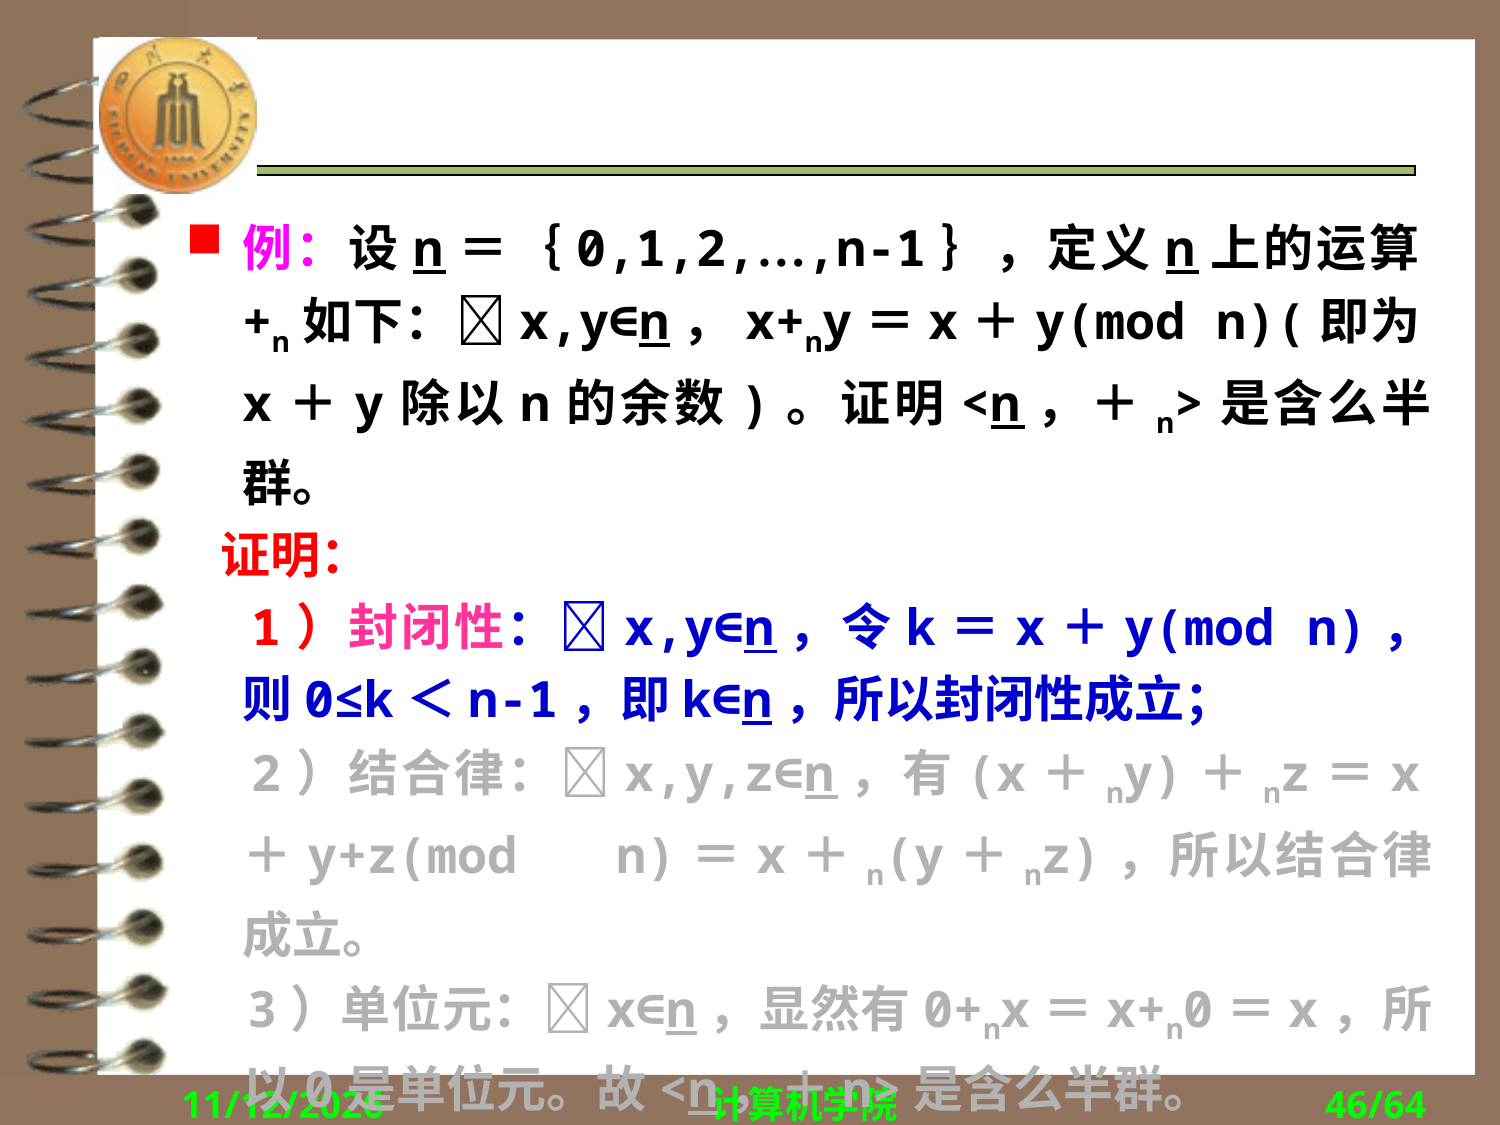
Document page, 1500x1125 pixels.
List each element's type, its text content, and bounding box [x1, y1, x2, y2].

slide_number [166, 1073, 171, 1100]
picture [0, 0, 257, 1075]
text_box 例：设n＝｛0,1,2,…,n-1｝，定义n上的运算+n如下：x,y∈n，x+ny＝x＋y(mod n)(即为x＋y除以n的余数)。证明<n，＋n>是含么半群。 证明： 1）封闭性：x,y∈n，令k＝x＋y(mod n)，则0≤k＜n-1，即k∈n，所以封闭性成立； 2）结合律：x,y,z∈n，有(x＋ny)＋nz＝x＋y+z(mod n)＝x＋n(y＋nz)，所以结合律成立。 3）单位元：x∈n，显然有0+nx＝x+n0＝x，所以0是单位元。故<n，＋n>是含么半群。 [171, 196, 1447, 1125]
text_box [183, 172, 1471, 286]
